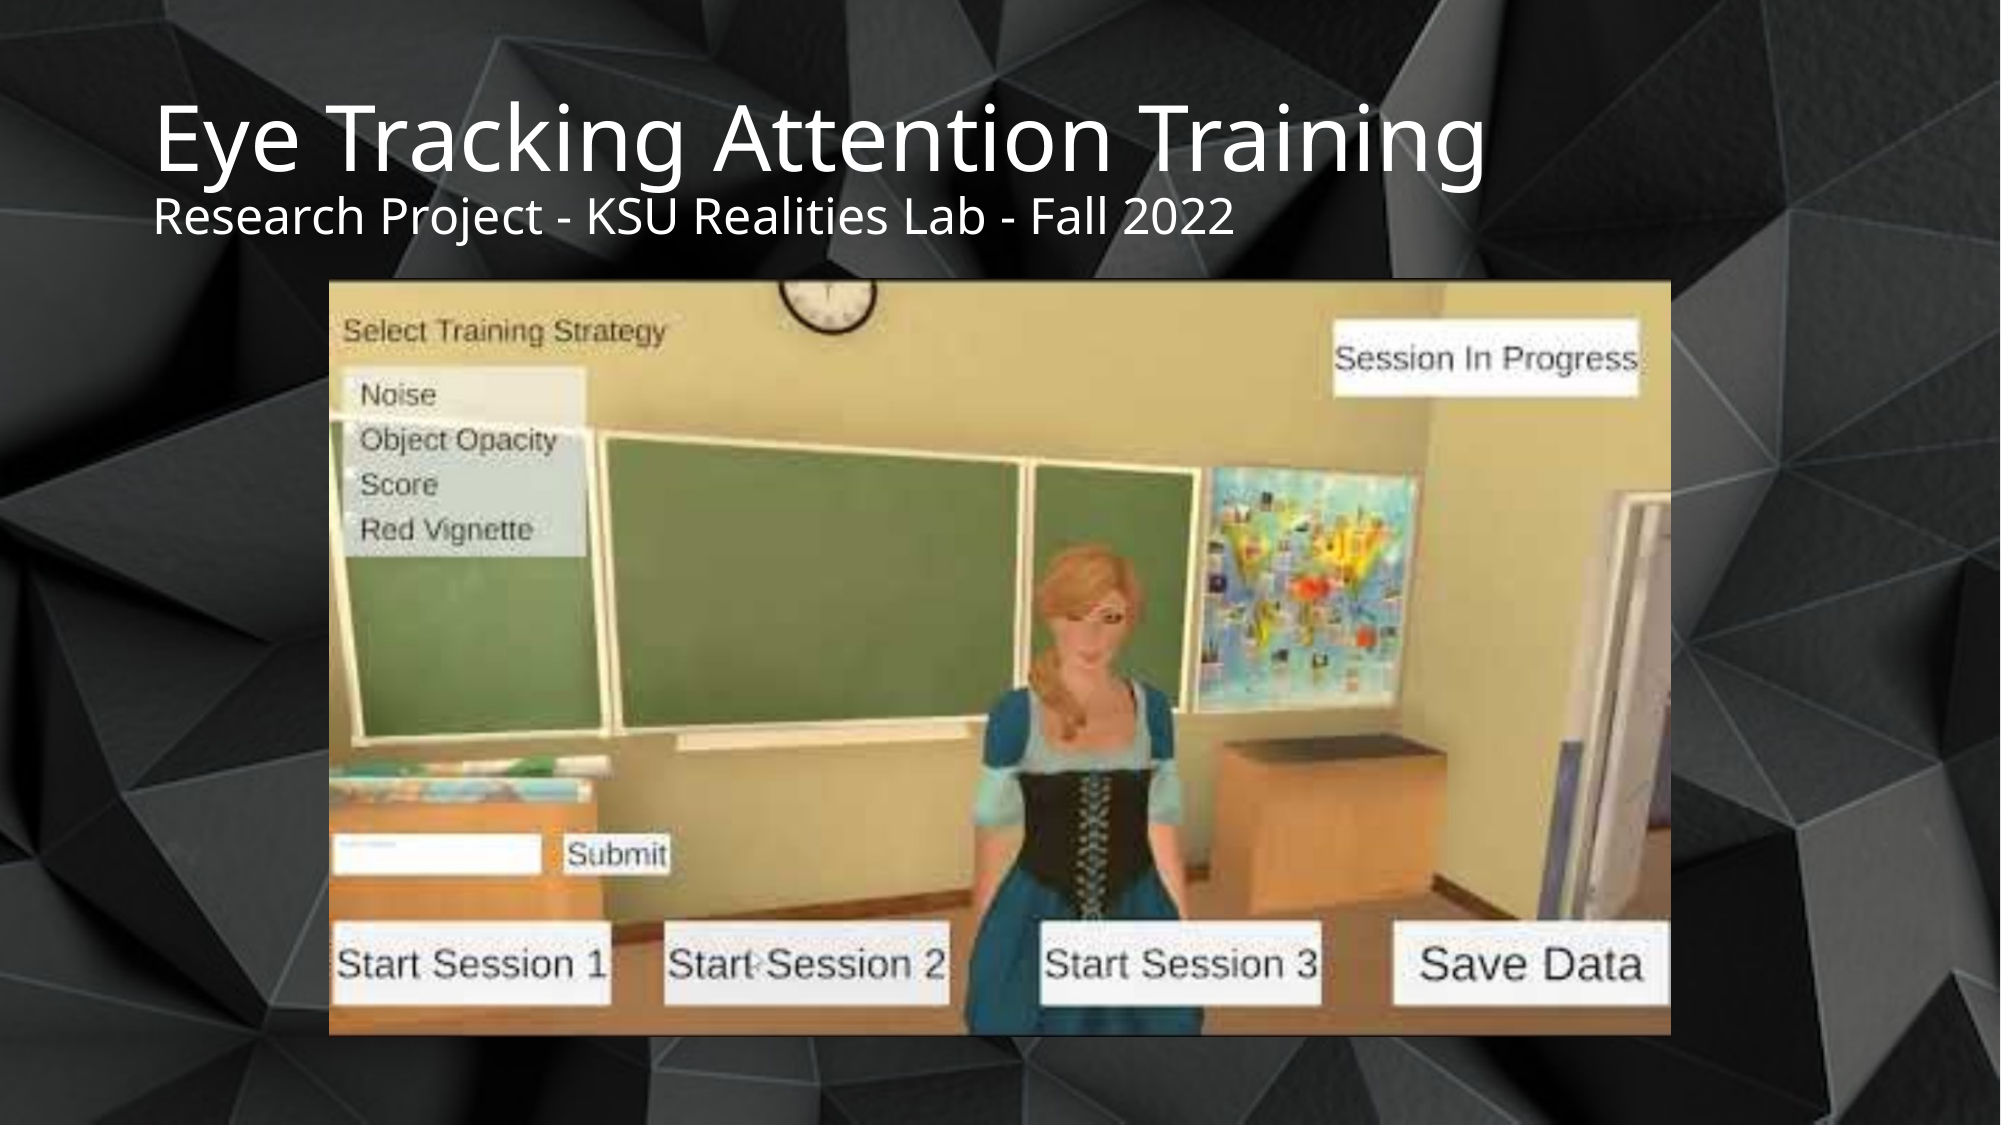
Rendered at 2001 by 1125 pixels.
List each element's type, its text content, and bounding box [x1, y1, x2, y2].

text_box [328, 277, 1673, 1039]
title Eye Tracking Attention Training Research Project - KSU Realities Lab - Fall 2022 [137, 59, 1863, 278]
picture [0, 0, 2001, 1125]
